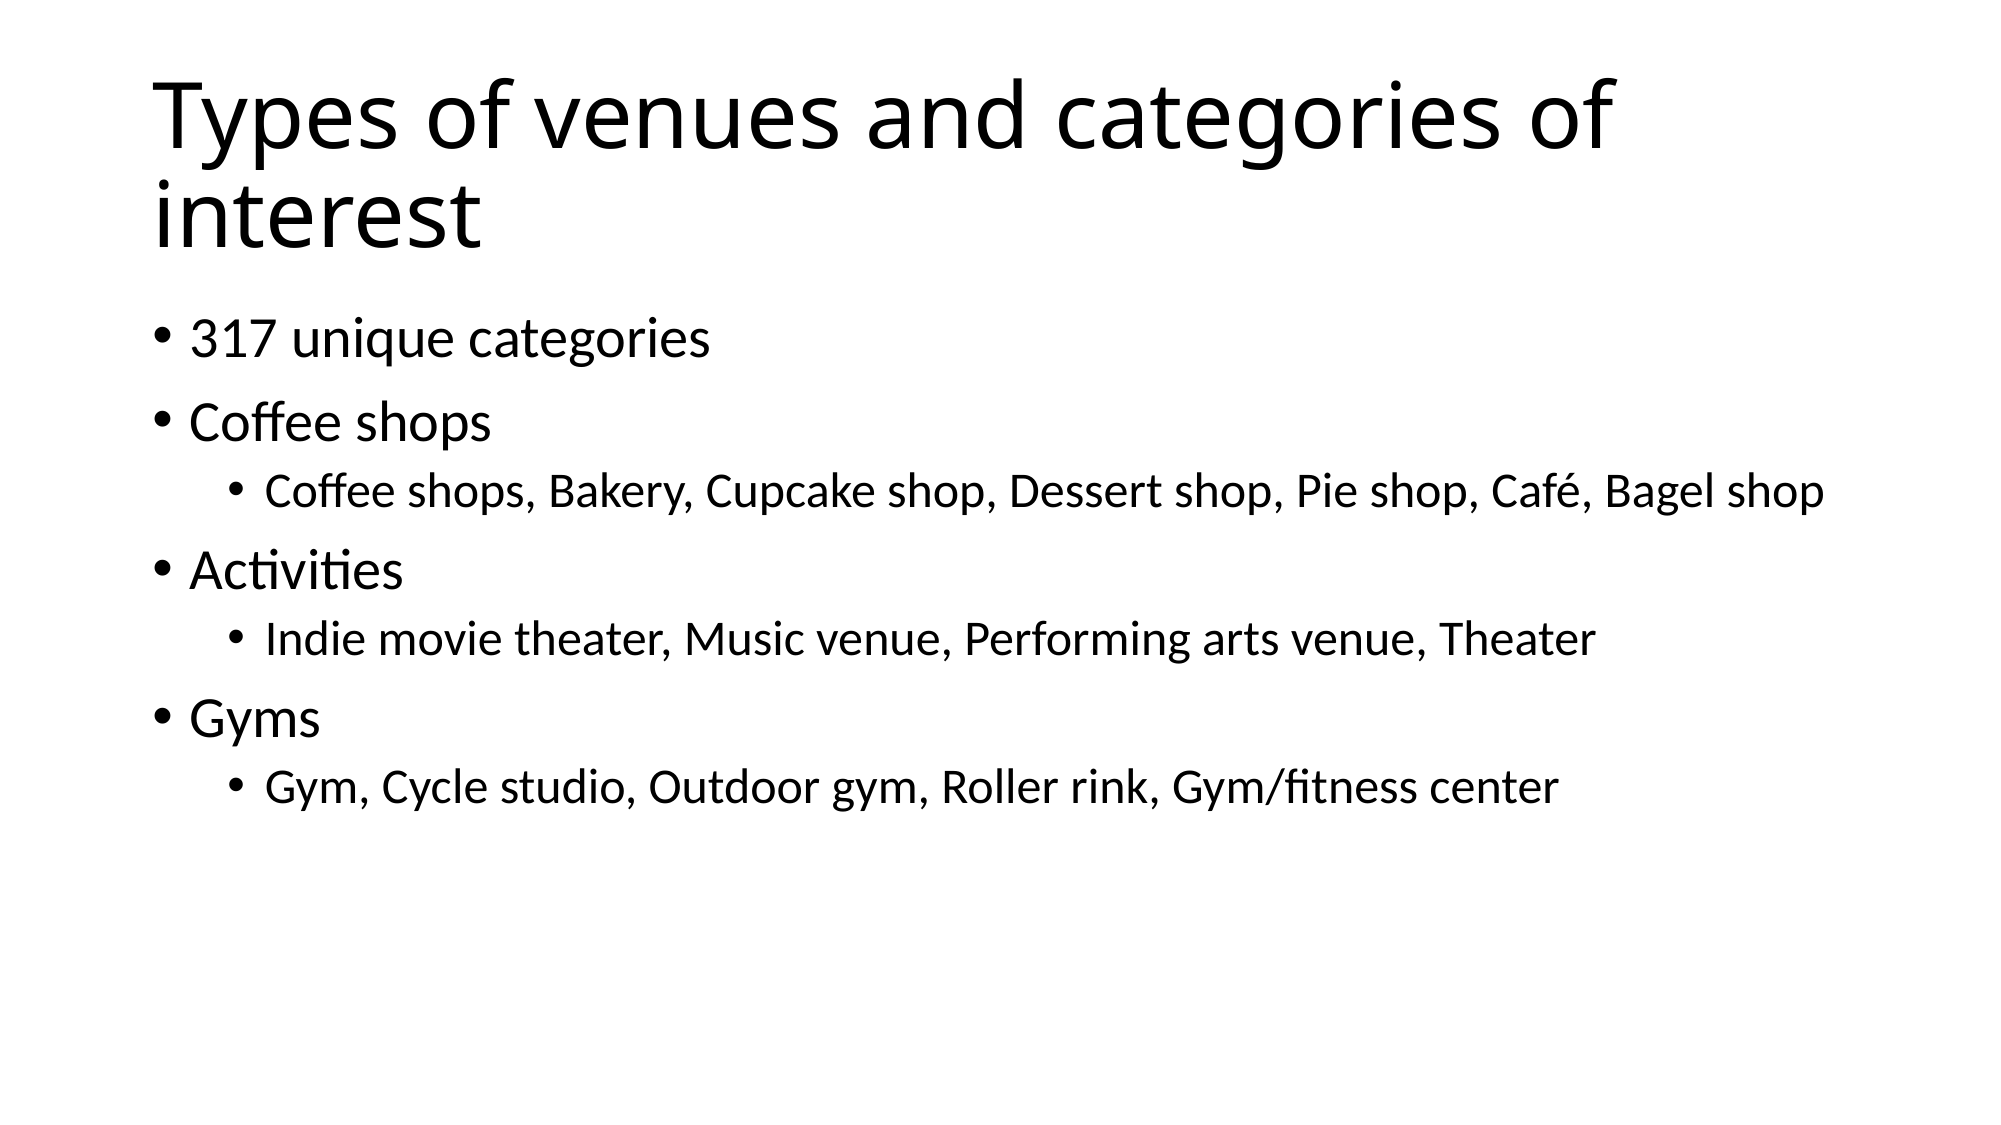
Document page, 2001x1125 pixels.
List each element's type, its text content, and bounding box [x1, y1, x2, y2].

list 317 unique categories Coffee shops Coffee shops, Bakery, Cupcake shop, Dessert shop, Pie shop, Café, Bagel shop Activities Indie movie theater, Music venue, Performing arts venue, Theater Gyms Gym, Cycle studio, Outdoor gym, Roller rink, Gym/fitness center [137, 299, 1863, 1014]
title Types of venues and categories of interest [137, 59, 1863, 278]
